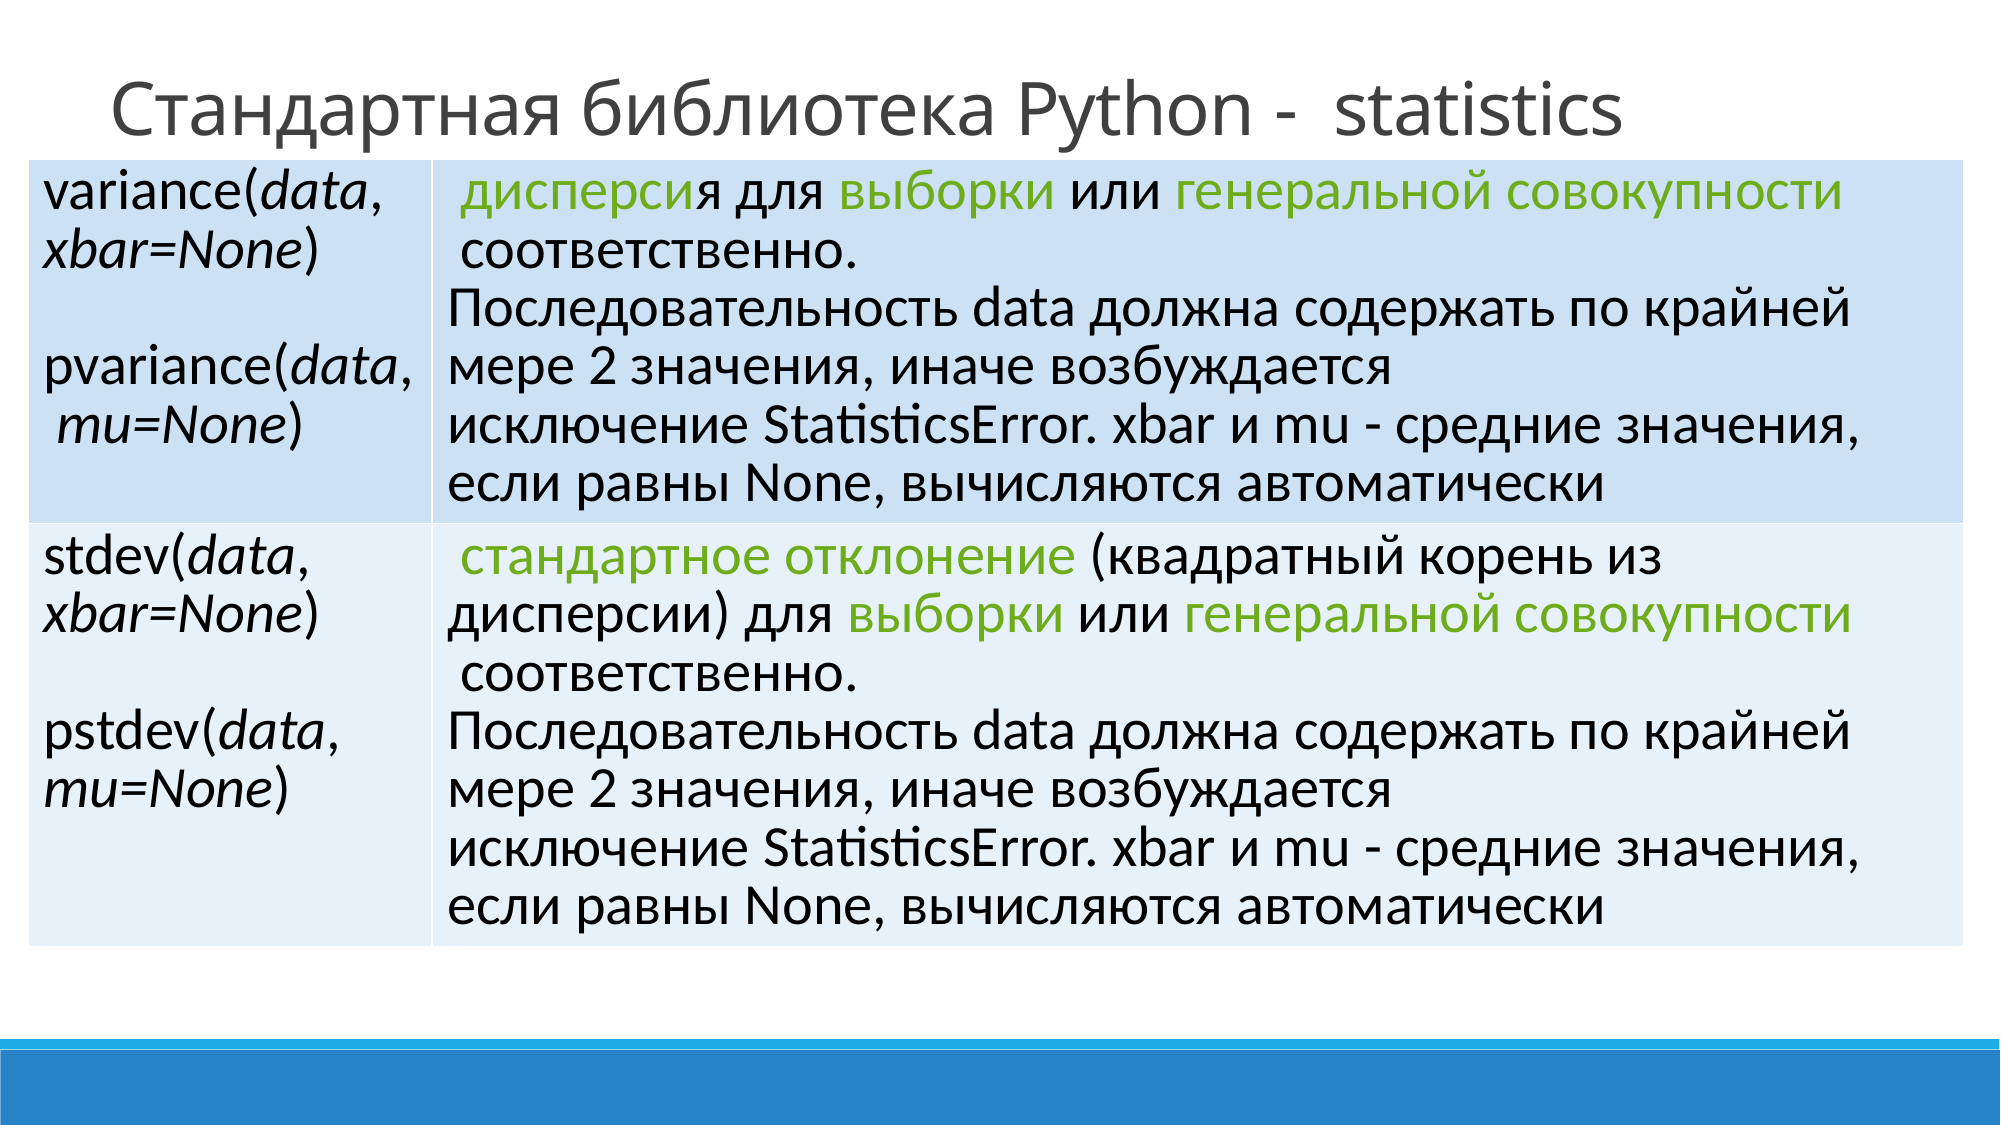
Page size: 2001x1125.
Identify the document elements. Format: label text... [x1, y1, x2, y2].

table_cell stdev(data, xbar=None) pstdev(data, mu=None) [29, 524, 431, 946]
text_box Стандартная библиотека Python - statistics [94, 29, 1900, 158]
table_header variance(data, xbar=None) pvariance(data, mu=None) [29, 160, 431, 523]
table_cell стандартное отклонение (квадратный корень из дисперсии) для выборки или генеральной совокупности соответственно. Последовательность data должна содержать по крайней мере 2 значения, иначе возбуждается исключение StatisticsError. xbar и mu - средние значения, если равны None, вычисляются автоматически [433, 524, 1963, 946]
table_header дисперсия для выборки или генеральной совокупности соответственно. Последовательность data должна содержать по крайней мере 2 значения, иначе возбуждается исключение StatisticsError. xbar и mu - средние значения, если равны None, вычисляются автоматически [433, 160, 1963, 523]
